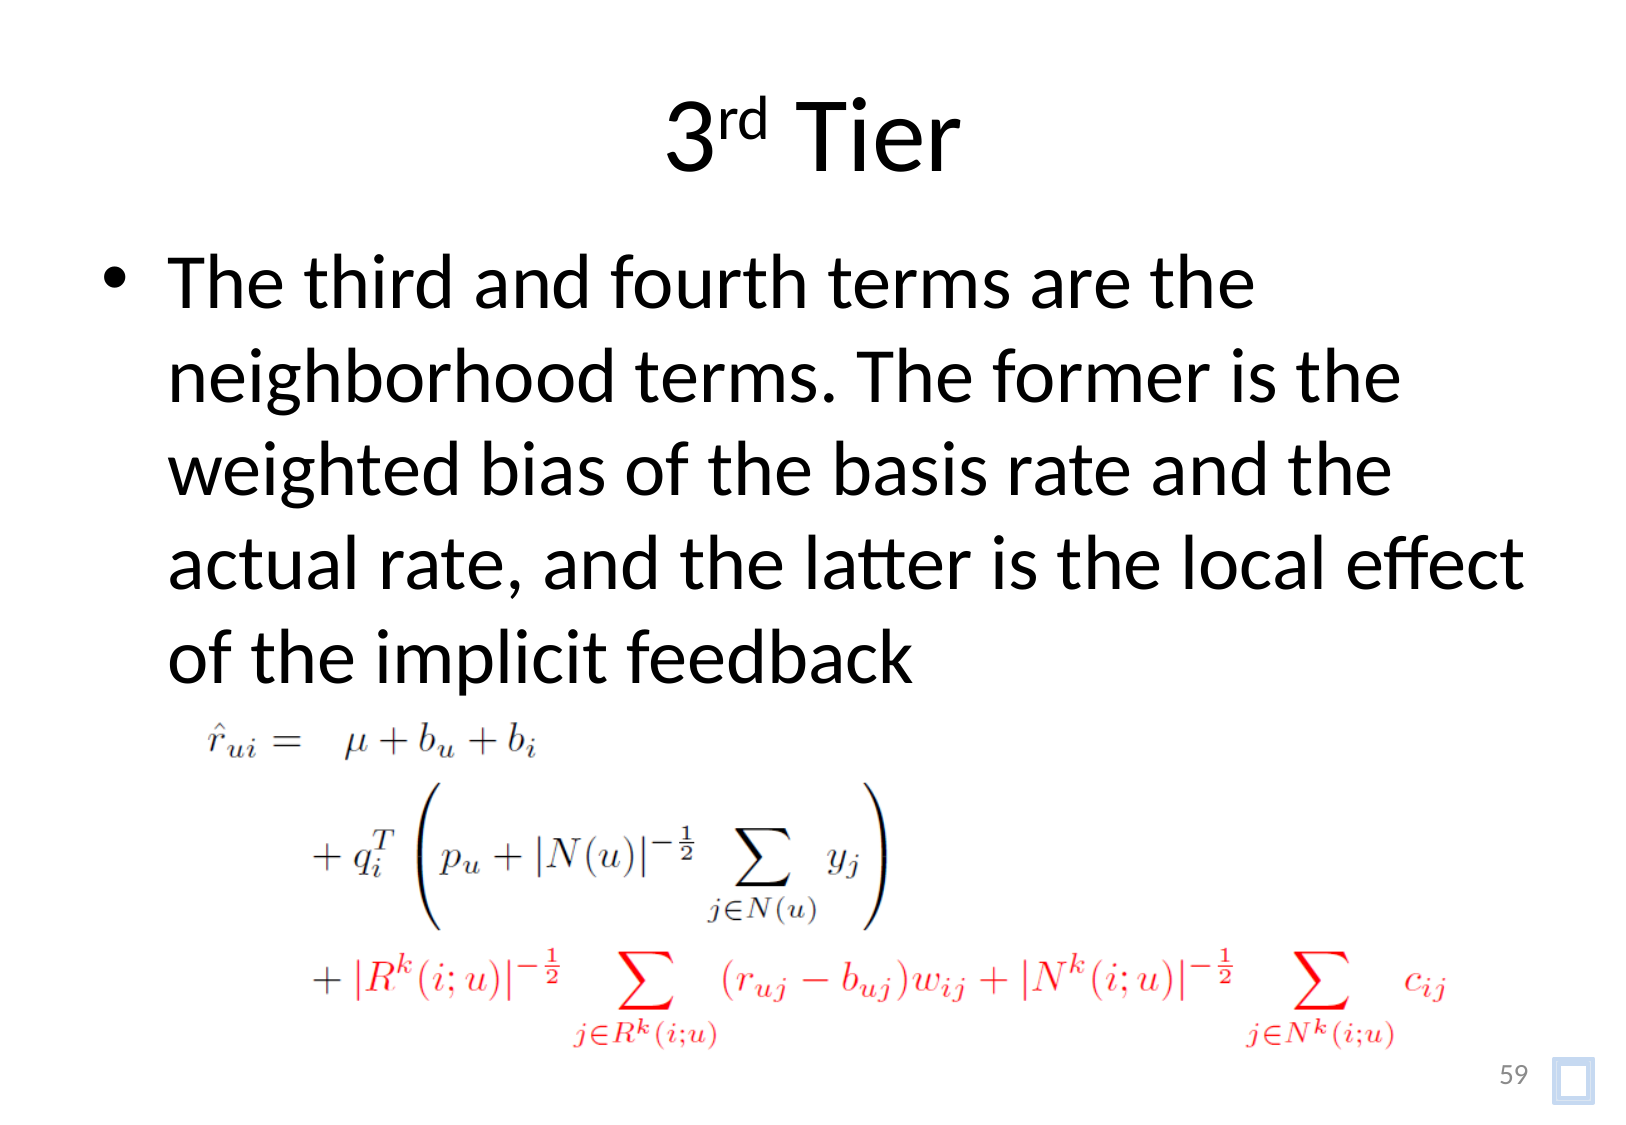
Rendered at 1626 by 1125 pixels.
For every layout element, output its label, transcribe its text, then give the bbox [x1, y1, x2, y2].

list The third and fourth terms are the neighborhood terms. The former is the weighted bias of the basis rate and the actual rate, and the latter is the local effect of the implicit feedback [86, 222, 1550, 965]
text_box [1552, 1057, 1595, 1105]
title 3rd Tier [81, 34, 1545, 223]
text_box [187, 700, 1492, 1073]
picture [187, 701, 1493, 1074]
slide_number 59 [1164, 1042, 1544, 1103]
